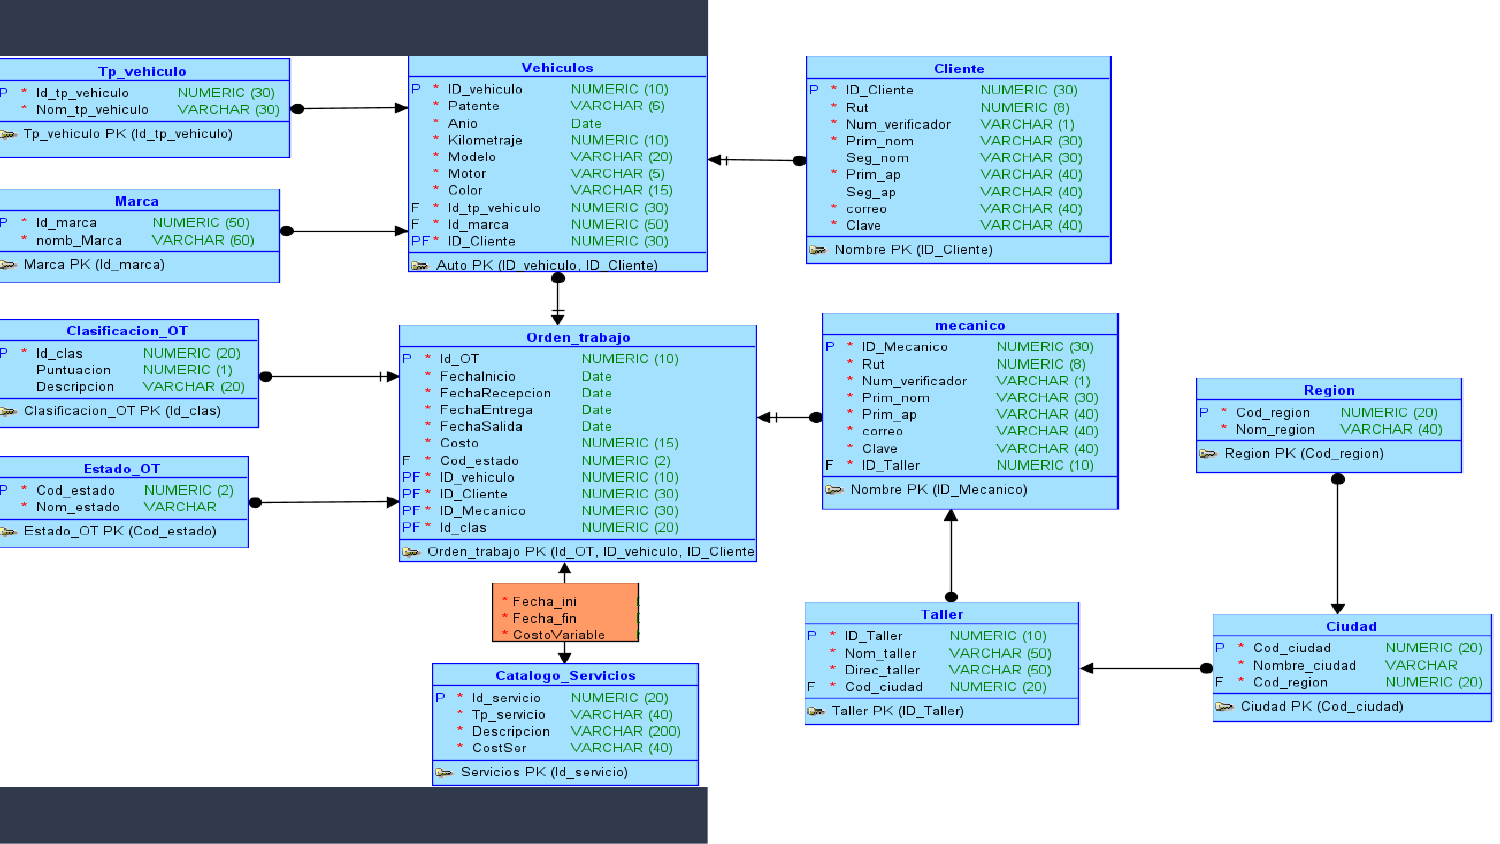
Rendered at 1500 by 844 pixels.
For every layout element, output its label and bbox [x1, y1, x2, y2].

picture [0, 56, 1494, 788]
